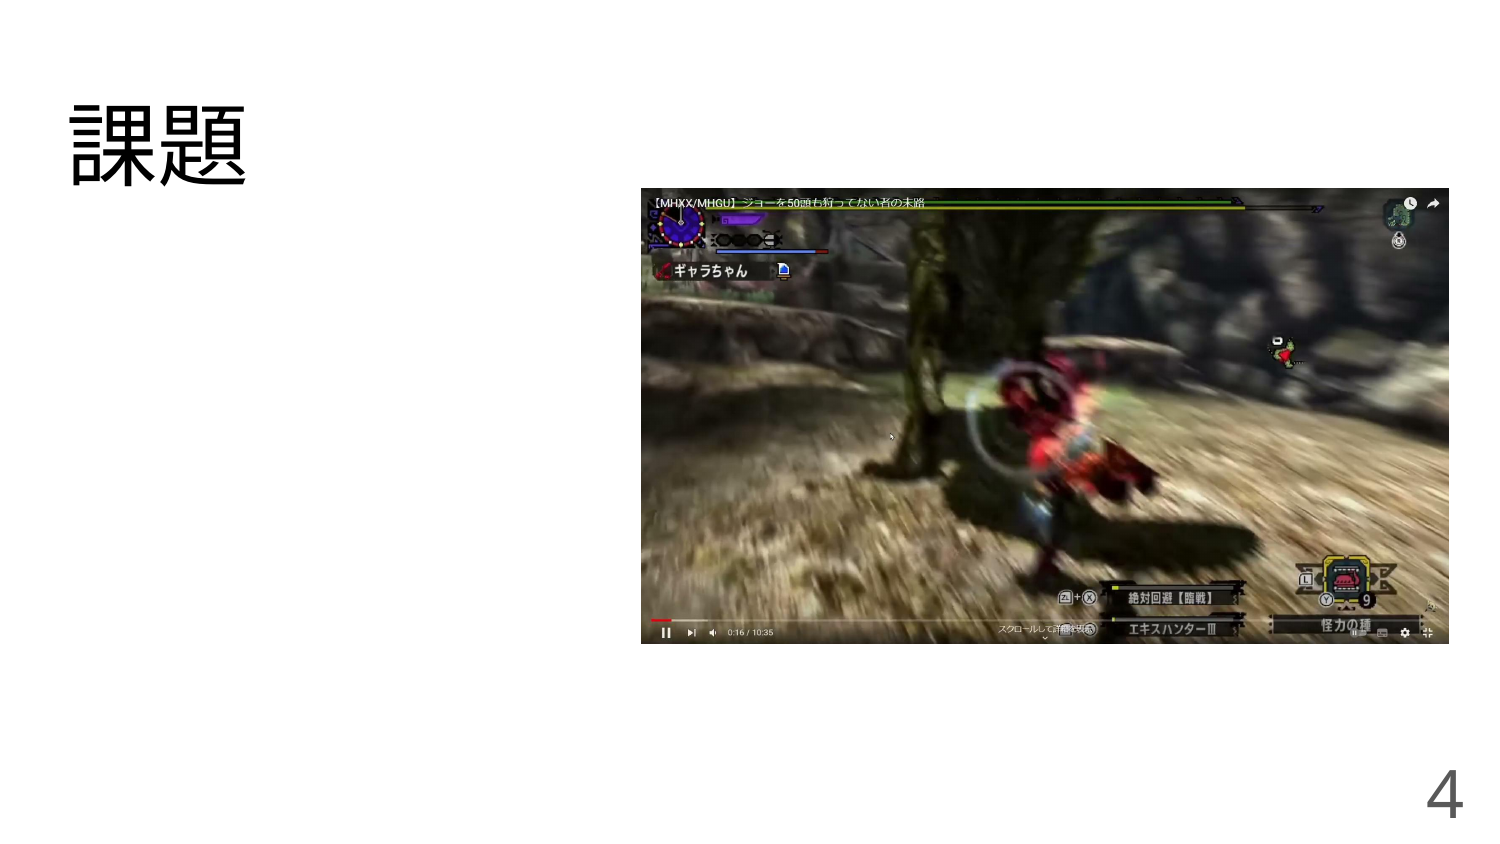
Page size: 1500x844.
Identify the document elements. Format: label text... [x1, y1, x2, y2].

title 課題 [51, 72, 1449, 167]
slide_number ‹#› [1389, 764, 1480, 830]
picture [640, 188, 1450, 644]
